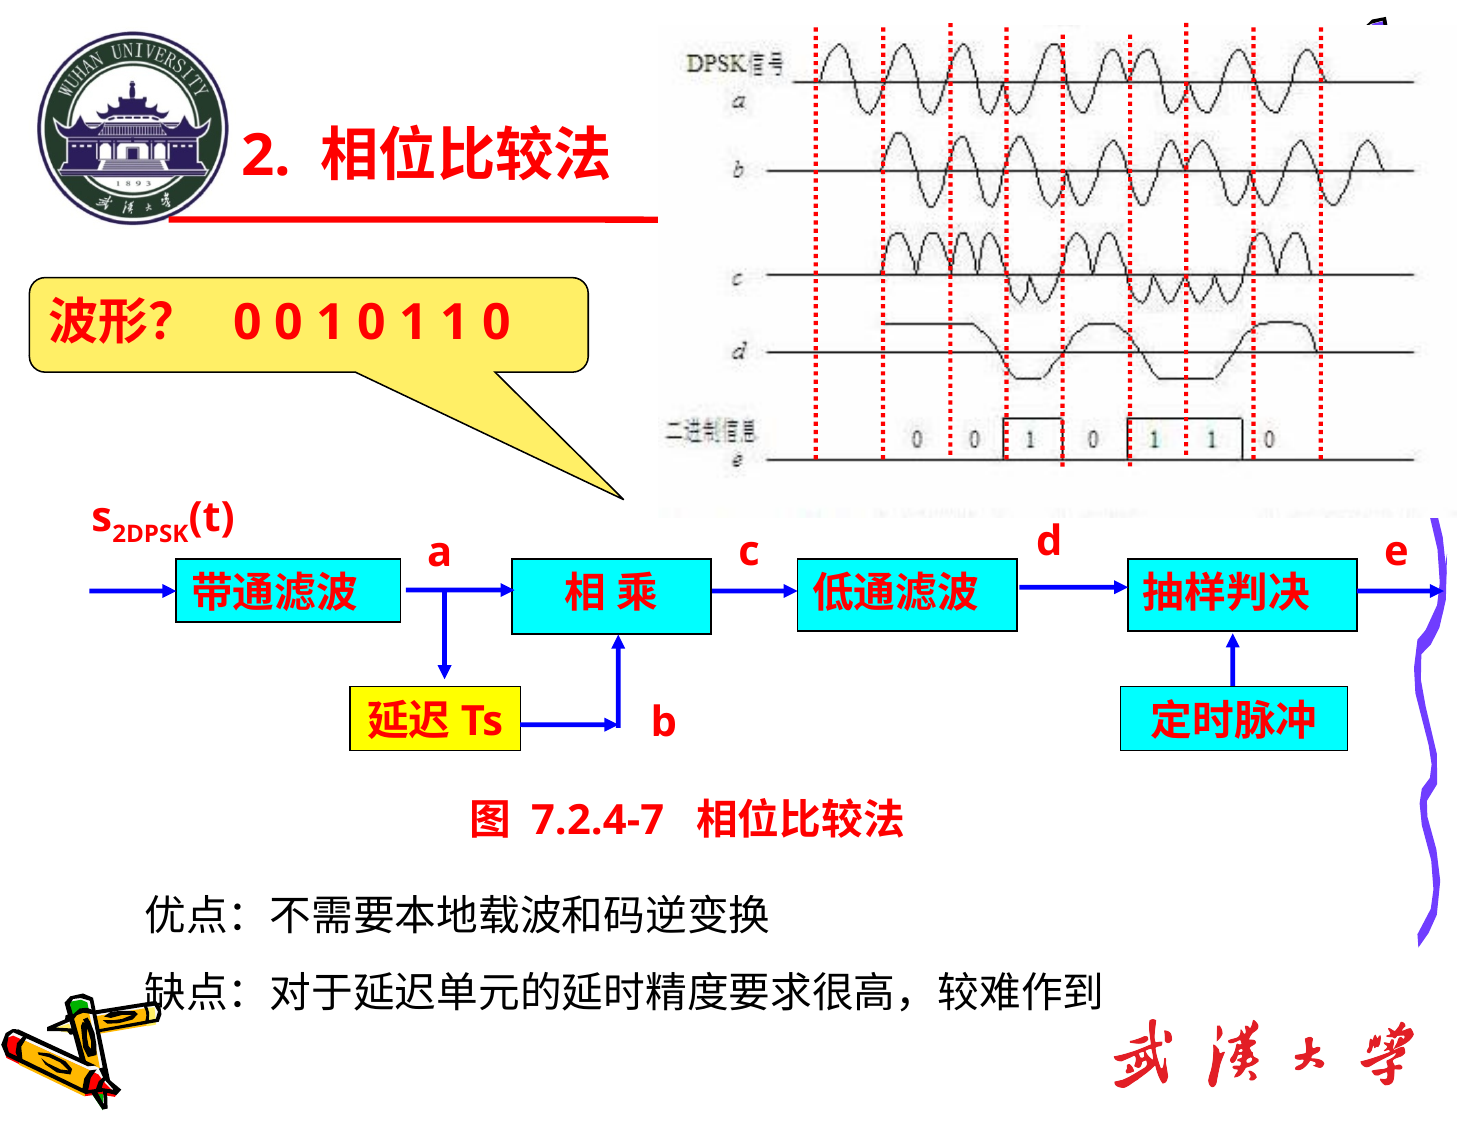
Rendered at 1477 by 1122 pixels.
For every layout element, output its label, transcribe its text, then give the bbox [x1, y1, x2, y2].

text_box 波形？ 0 0 1 0 1 1 0 [29, 277, 605, 481]
text_box 图 7.2.4-7 相位比较法 [454, 785, 1000, 851]
list 优点：不需要本地载波和码逆变换 缺点：对于延迟单元的延时精度要求很高，较难作到 [129, 855, 1379, 1025]
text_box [76, 482, 1445, 751]
title 2. 相位比较法 [226, 100, 648, 195]
picture [5, 0, 260, 257]
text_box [658, 20, 1457, 519]
picture [1110, 1013, 1448, 1091]
